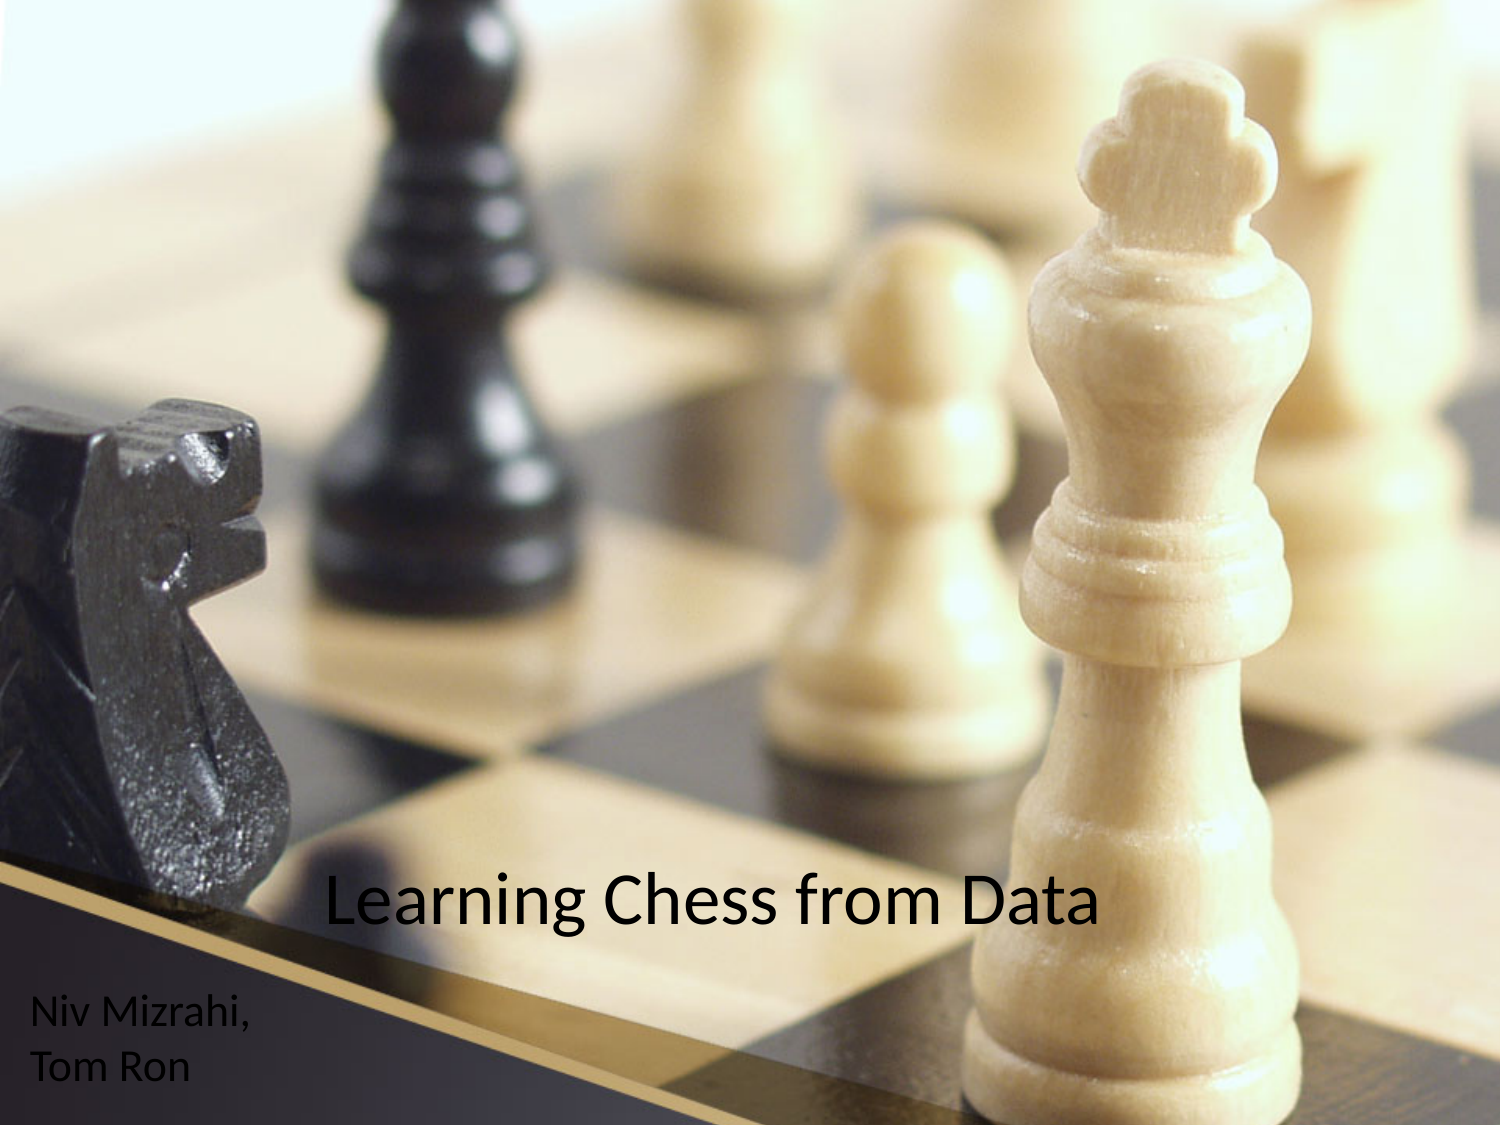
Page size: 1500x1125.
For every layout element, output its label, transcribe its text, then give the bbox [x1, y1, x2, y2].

text_box Niv Mizrahi, Tom Ron [15, 973, 1065, 1110]
picture [0, 0, 1500, 1125]
text_box Learning Chess from Data [76, 812, 1351, 977]
